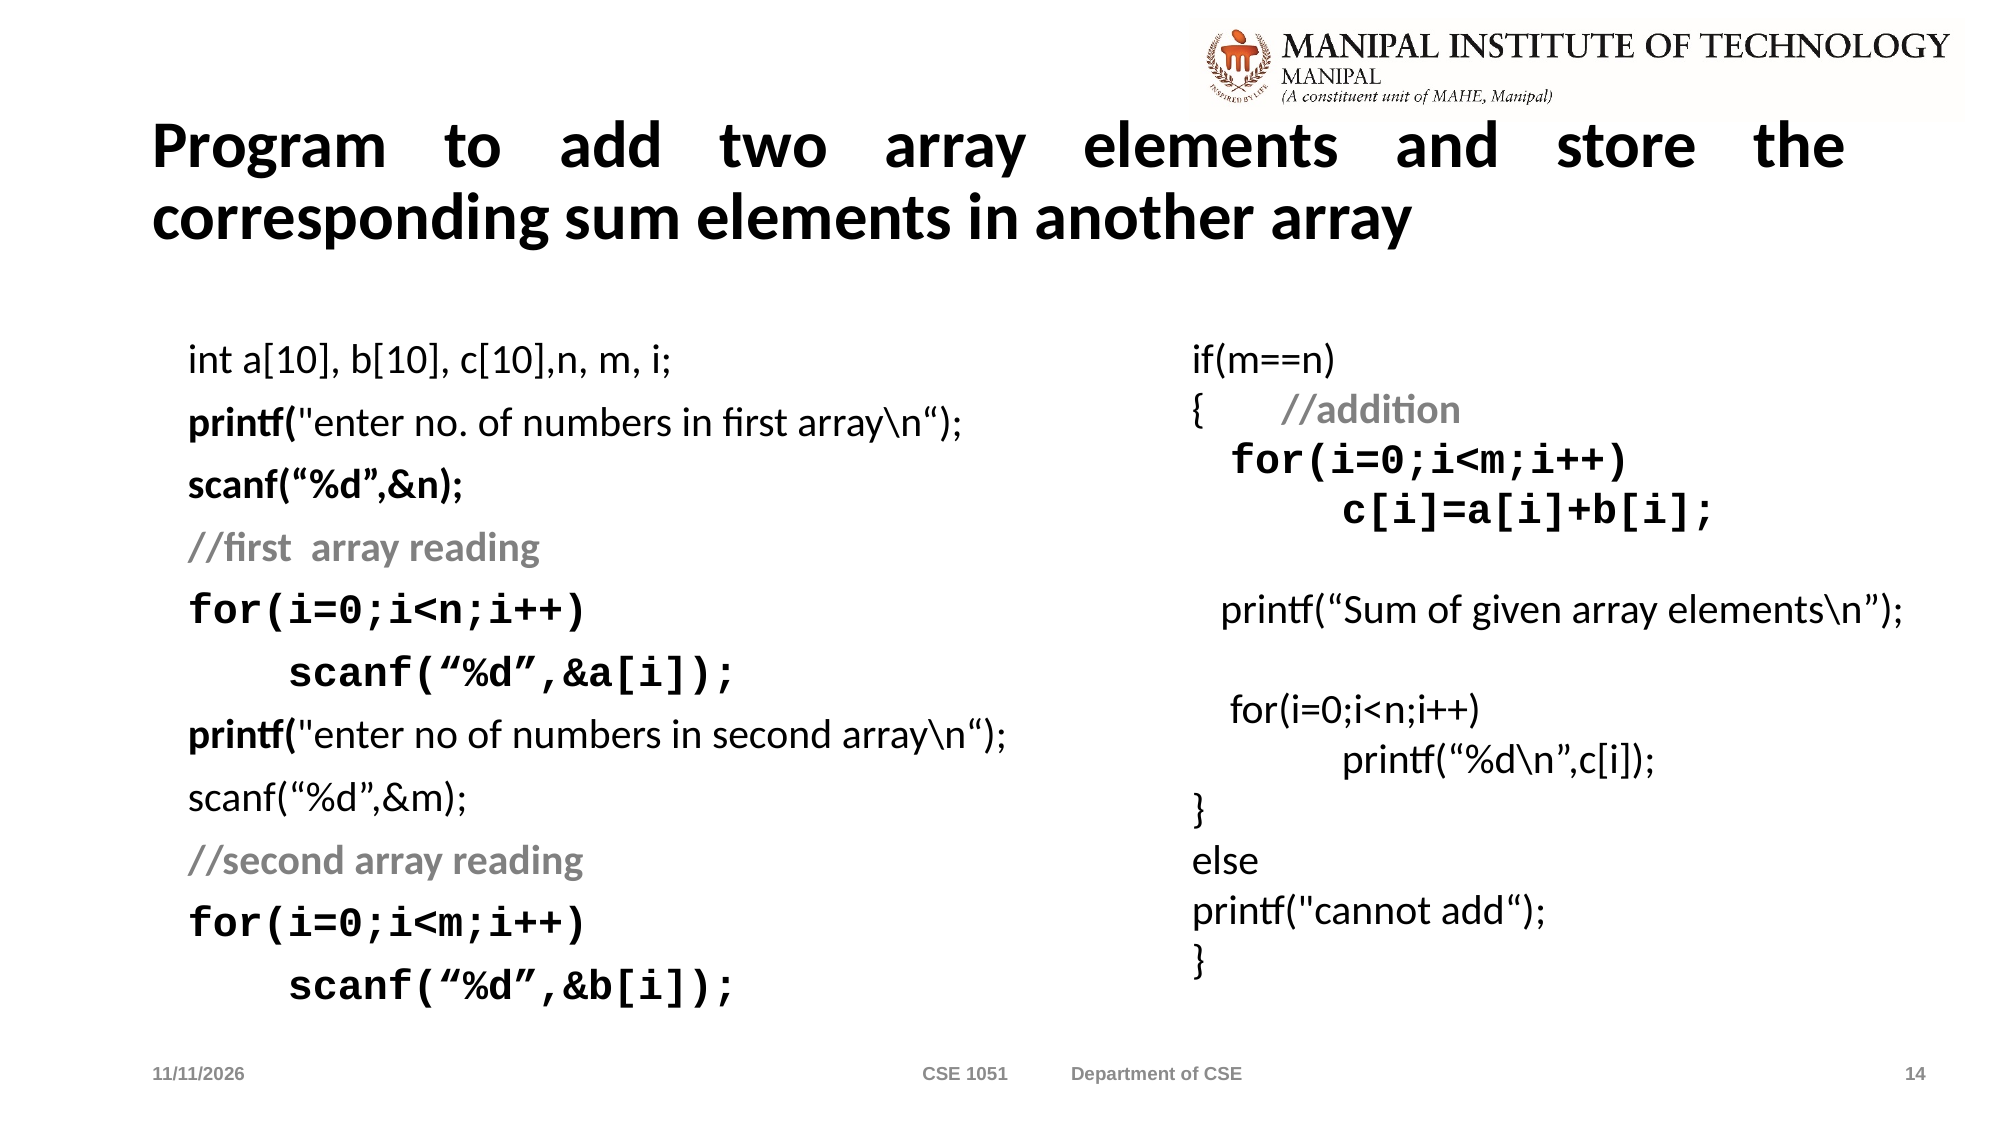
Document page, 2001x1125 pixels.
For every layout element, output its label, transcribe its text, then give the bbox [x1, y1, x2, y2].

slide_number 14 [1862, 1042, 1941, 1103]
title Program to add two array elements and store the corresponding sum elements in another array [137, 113, 1863, 252]
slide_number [137, 1042, 327, 1103]
picture [1189, 18, 1965, 122]
text_box if(m==n) { //addition for(i=0;i<m;i++) c[i]=a[i]+b[i]; printf(“Sum of given array elements\n”); for(i=0;i<n;i++) printf(“%d\n”,c[i]); } else printf("cannot add“); } [1177, 324, 2000, 990]
text_box int a[10], b[10], c[10],n, m, i; printf("enter no. of numbers in first array\n“); scanf(“%d”,&n); //first array reading for(i=0;i<n;i++) scanf(“%d”,&a[i]); printf("enter no of numbers in second array\n“); scanf(“%d”,&m); //second array reading for(i=0;i<m;i++) scanf(“%d”,&b[i]); [173, 324, 1112, 1078]
footer CSE 1051 Department of CSE [362, 1042, 1803, 1103]
